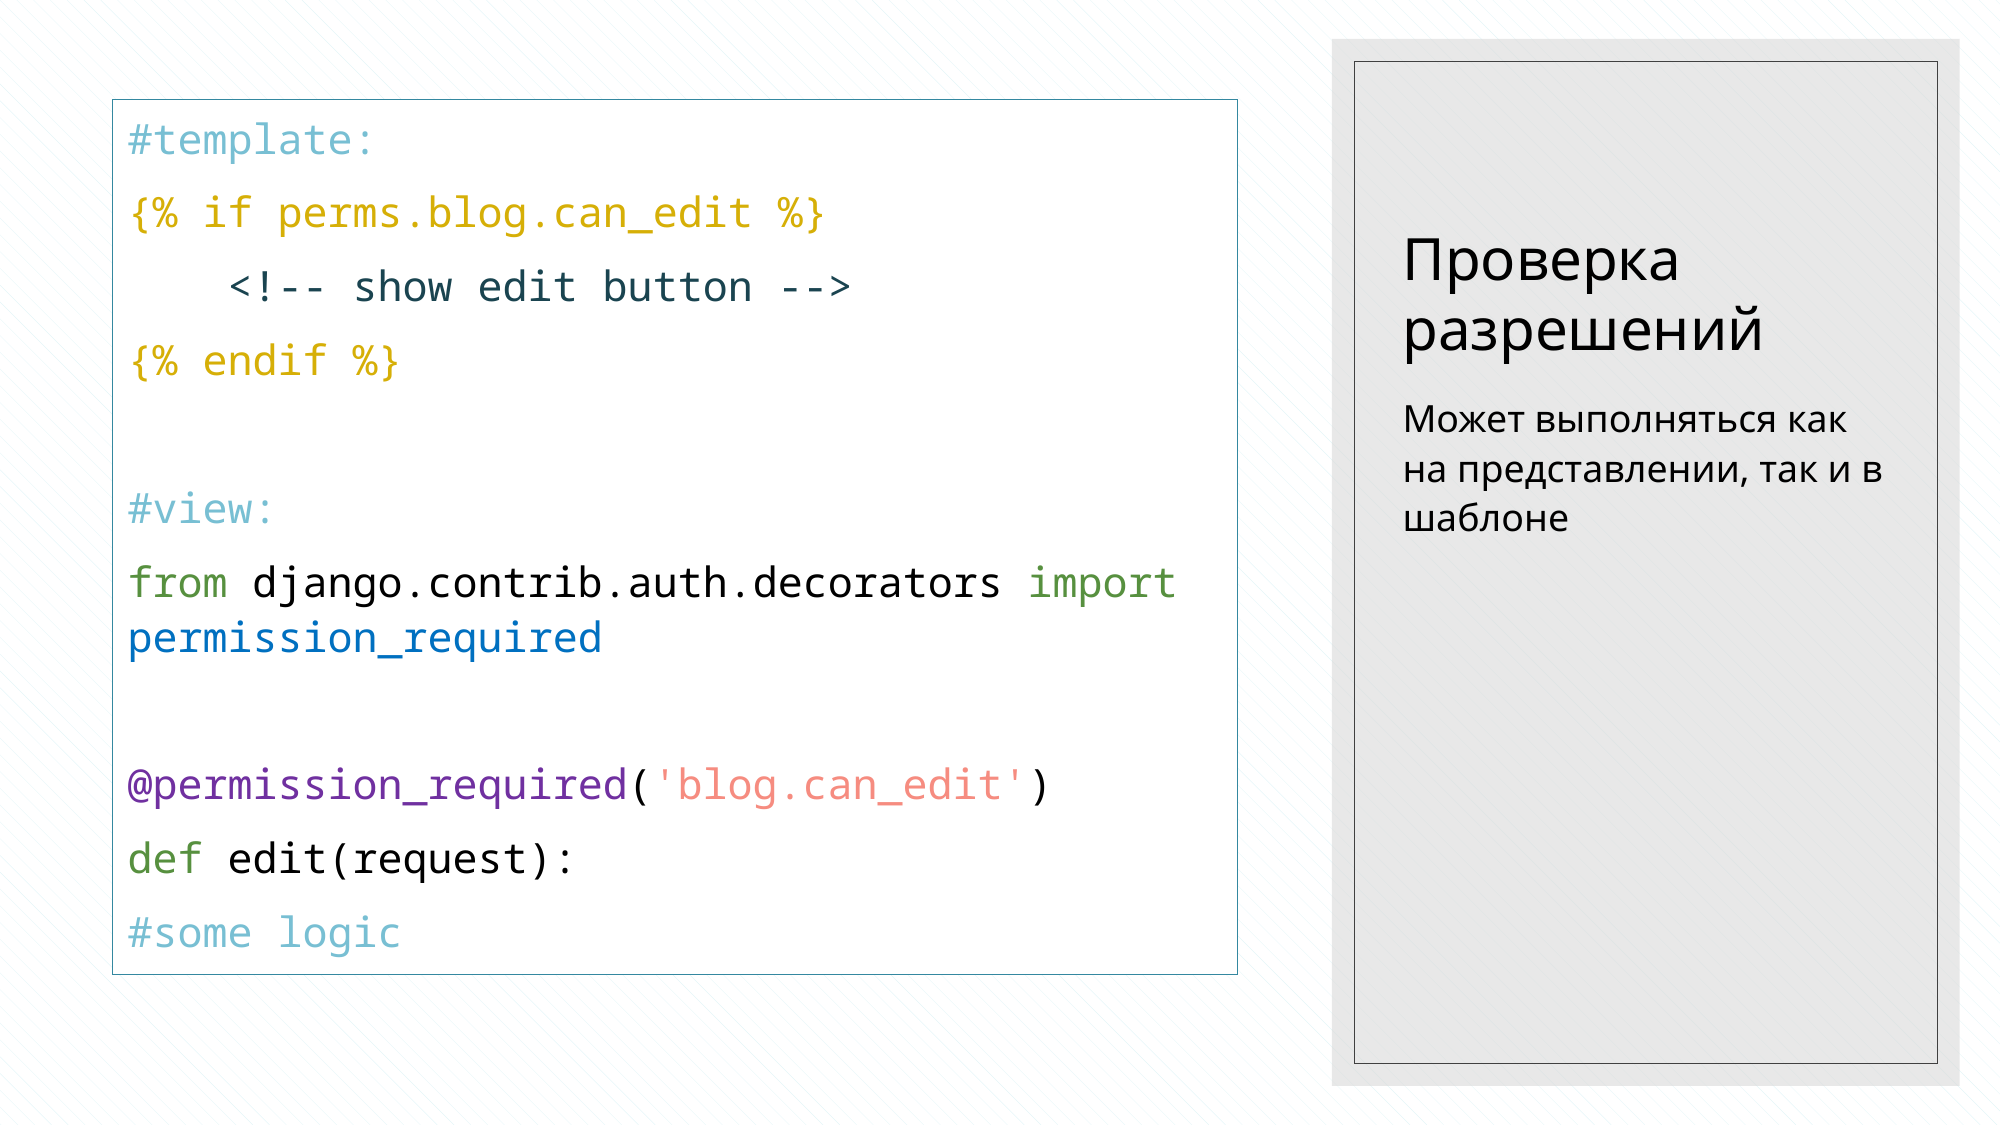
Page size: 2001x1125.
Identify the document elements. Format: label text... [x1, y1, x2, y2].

title Проверка разрешений [1387, 99, 1907, 370]
list #template: {% if perms.blog.can_edit %} <!-- show edit button --> {% endif %} #view: from django.contrib.auth.decorators import permission_required @permission_required('blog.can_edit') def edit(request): #some logic [112, 99, 1238, 975]
list Может выполняться как на представлении, так и в шаблоне [1387, 383, 1907, 975]
